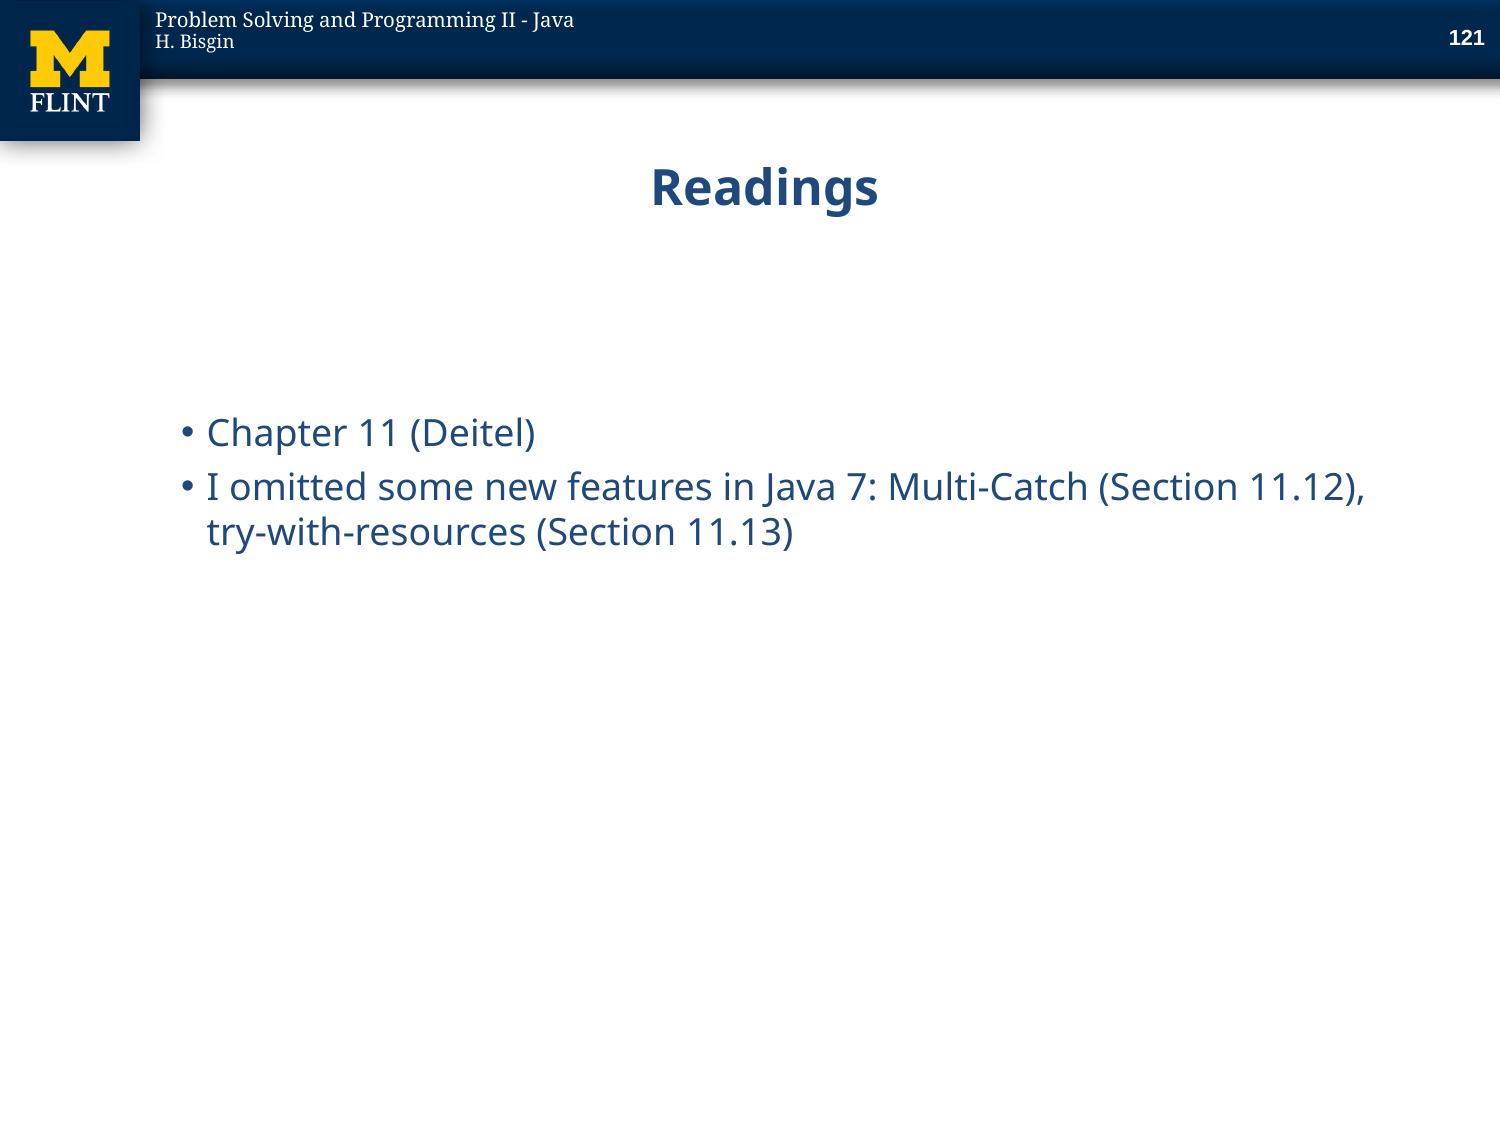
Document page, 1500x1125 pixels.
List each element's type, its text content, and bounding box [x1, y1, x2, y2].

picture [0, 0, 1500, 1122]
list Chapter 11 (Deitel) I omitted some new features in Java 7: Multi-Catch (Section 11.12), try-with-resources (Section 11.13) [150, 399, 1425, 993]
slide_number 121 [1149, 6, 1500, 67]
title Readings [73, 109, 1457, 263]
